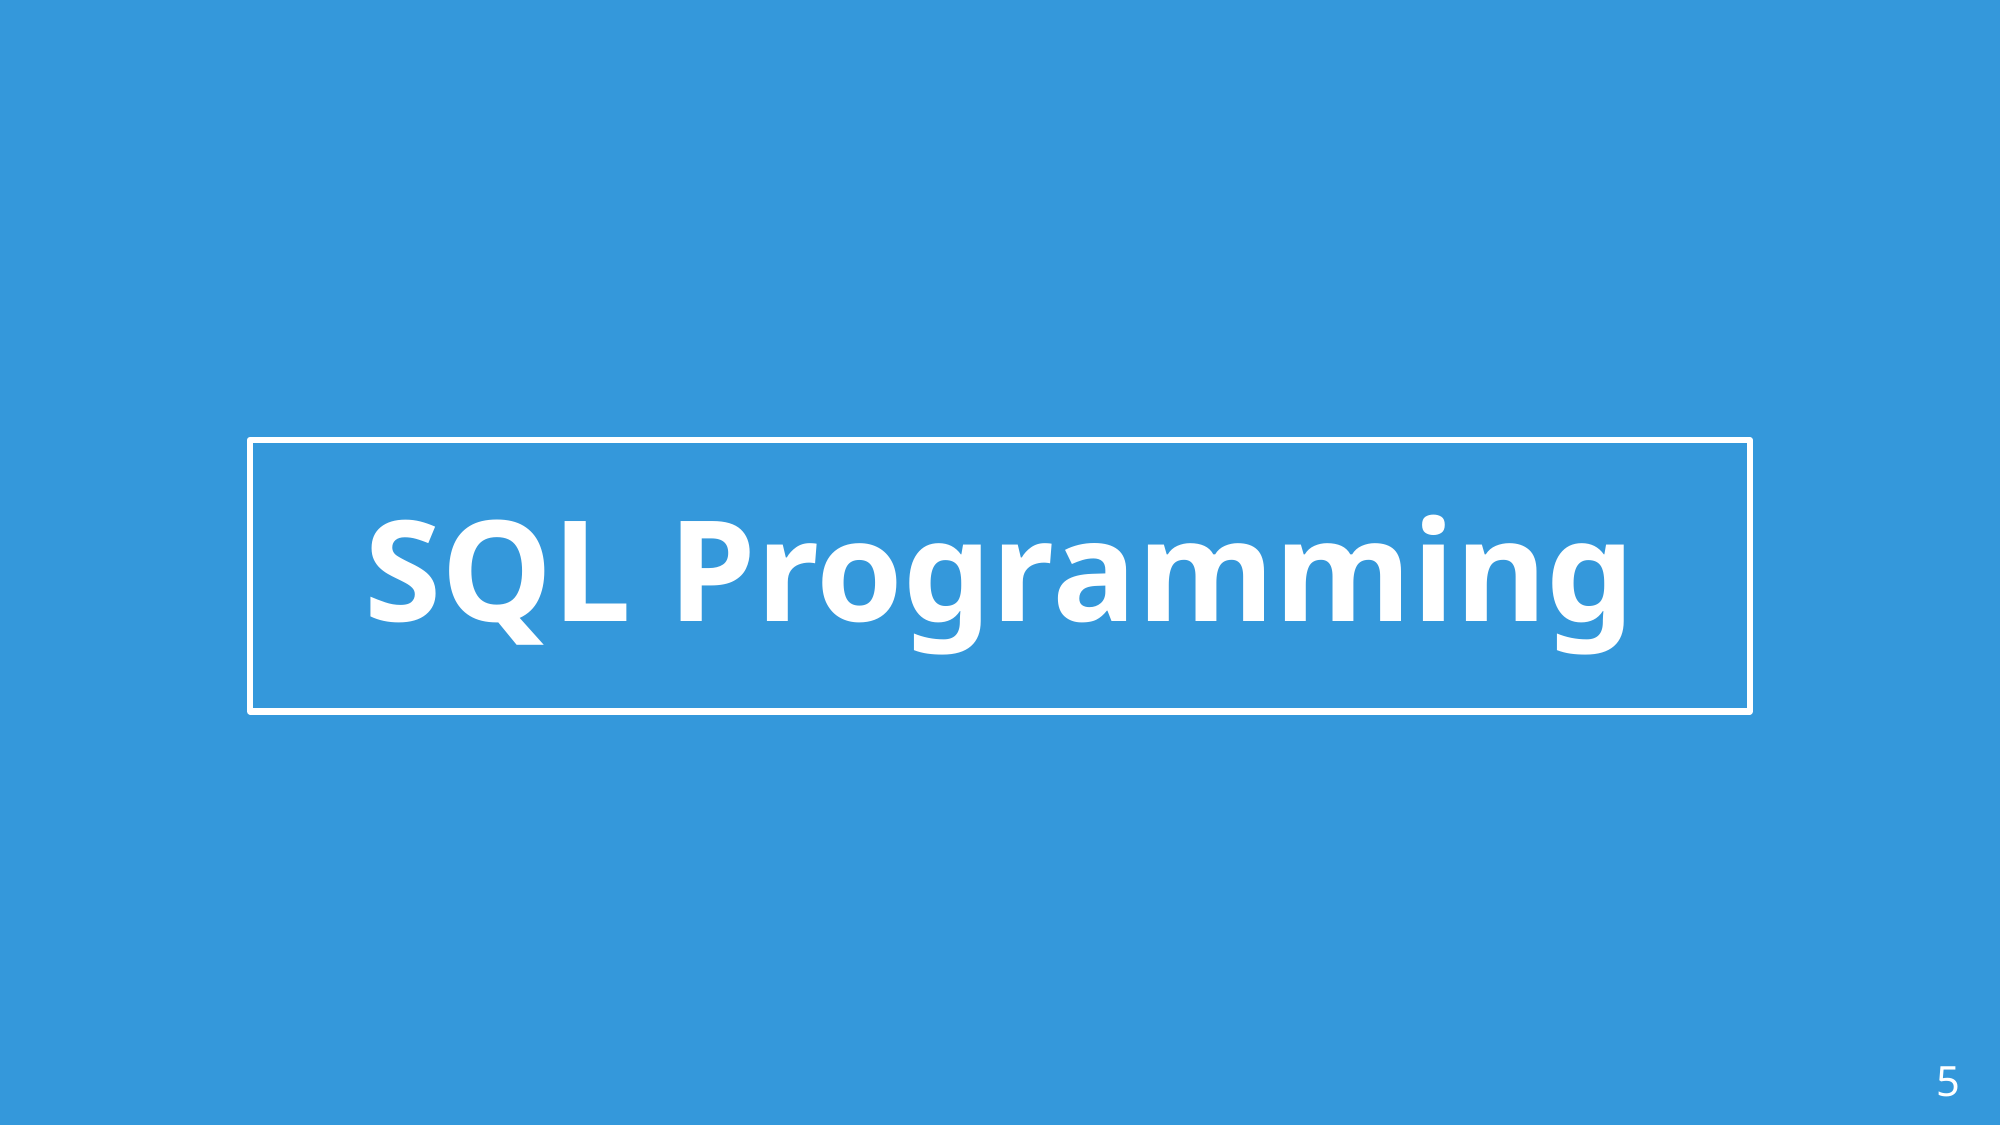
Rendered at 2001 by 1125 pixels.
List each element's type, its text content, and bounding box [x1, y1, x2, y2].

slide_number 5 [1524, 1053, 1975, 1114]
text_box SQL Programming [249, 439, 1750, 712]
